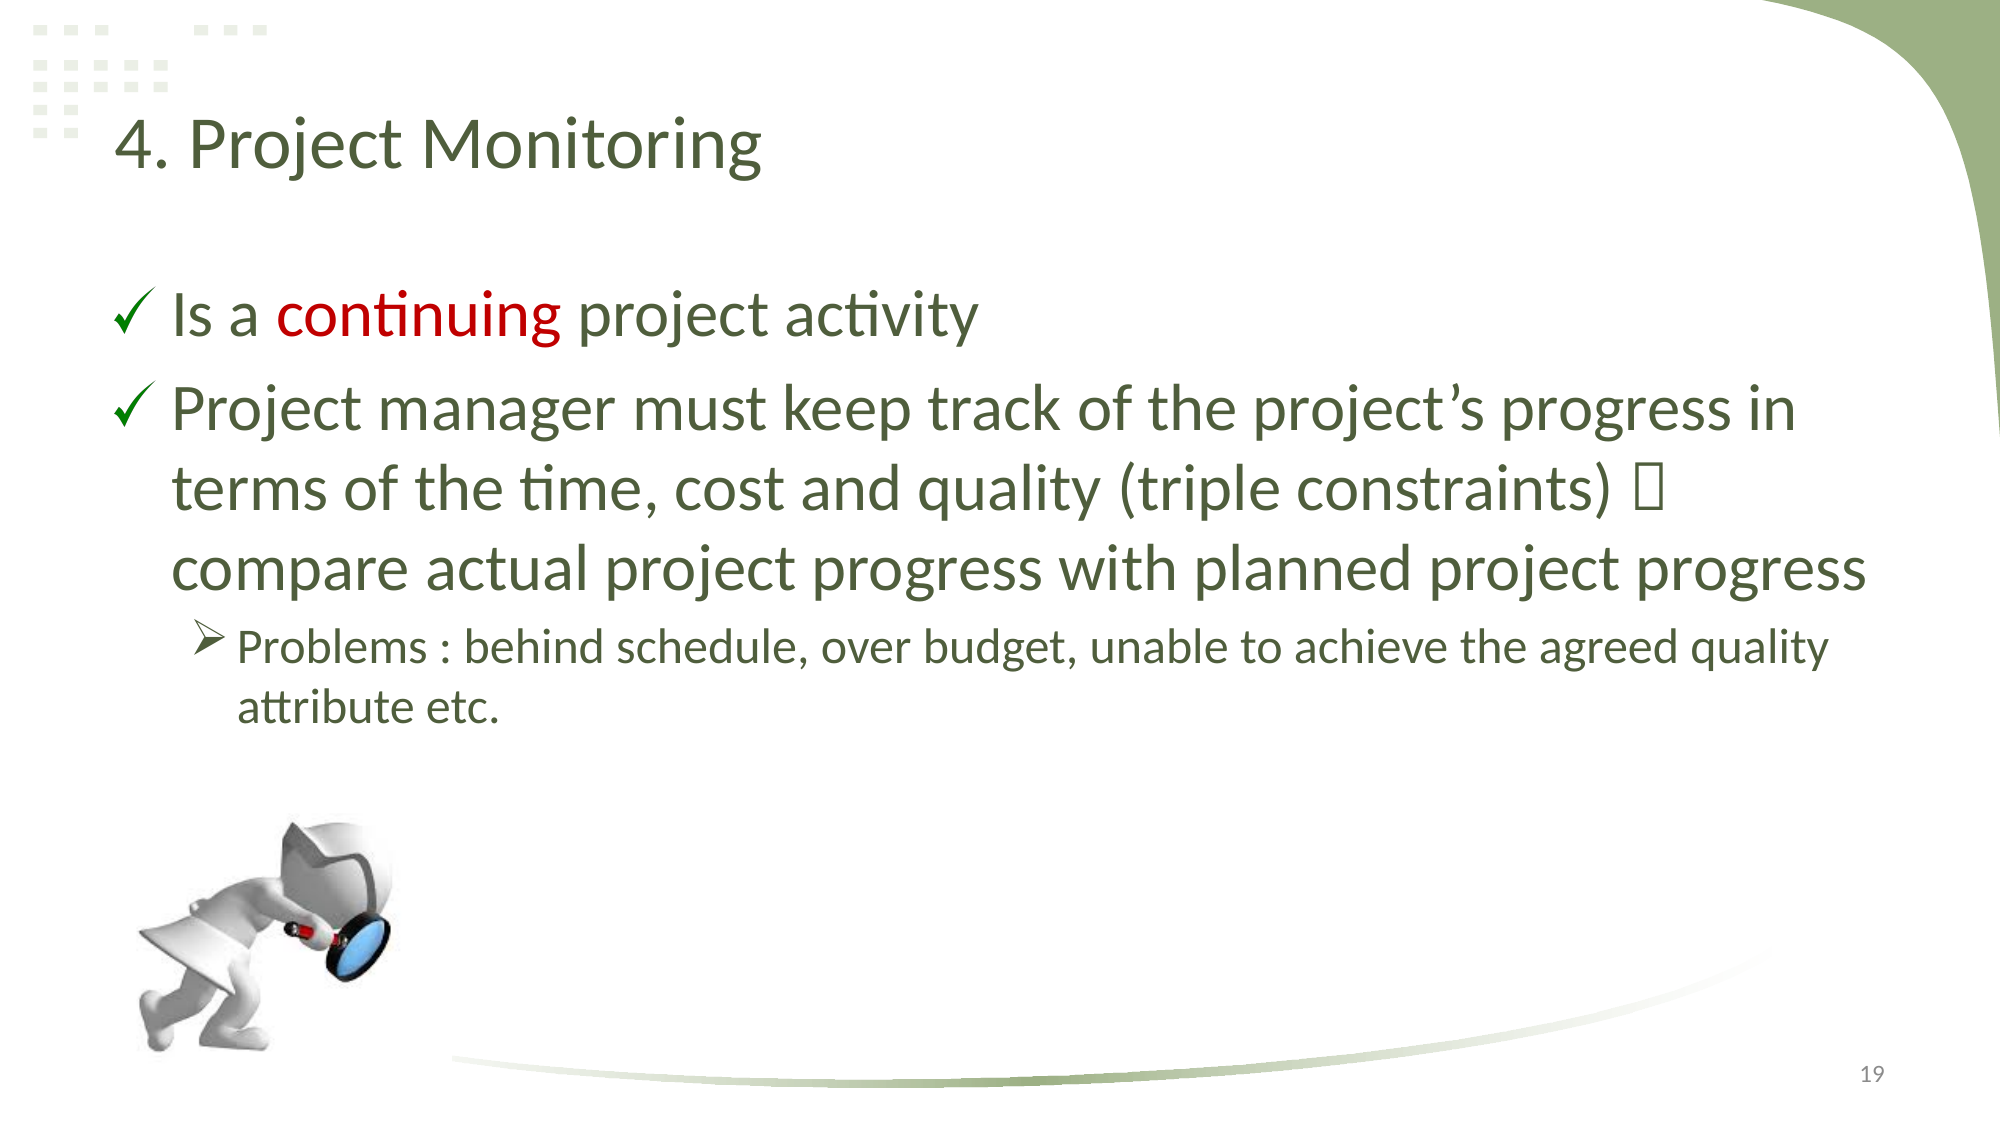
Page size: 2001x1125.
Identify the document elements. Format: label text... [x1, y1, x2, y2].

picture [114, 380, 162, 427]
list Is a continuing project activity Project manager must keep track of the project’s progress in terms of the time, cost and quality (triple constraints)  compare actual project progress with planned project progress Problems : behind schedule, over budget, unable to achieve the agreed quality attribute etc. [99, 262, 1900, 1005]
picture [114, 286, 162, 334]
title 4. Project Monitoring [99, 45, 1900, 233]
picture [99, 750, 452, 1103]
slide_number 19 [1433, 1042, 1900, 1103]
